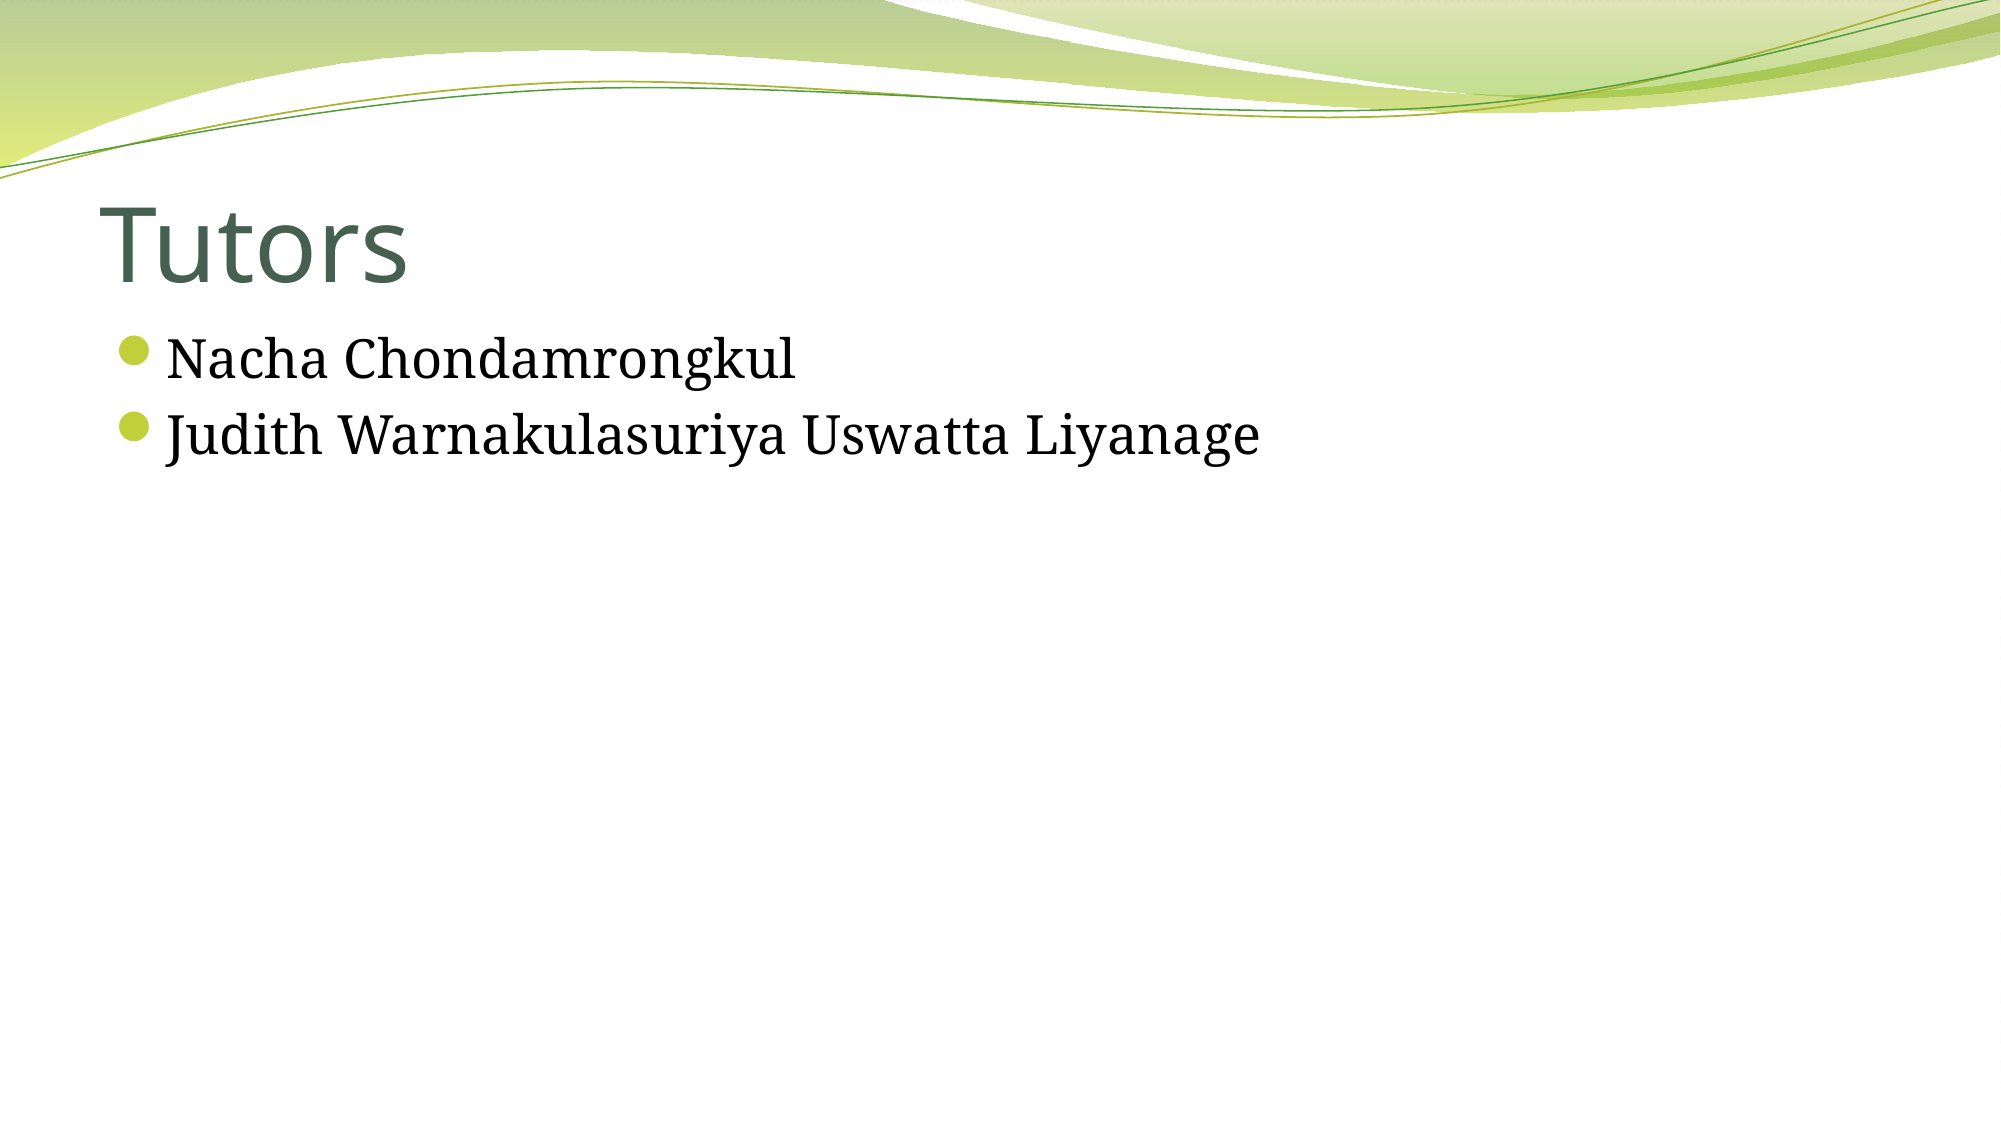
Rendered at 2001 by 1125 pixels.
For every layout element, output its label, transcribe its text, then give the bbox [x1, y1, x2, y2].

title Tutors [99, 115, 1900, 303]
list Nacha Chondamrongkul Judith Warnakulasuriya Uswatta Liyanage [99, 317, 1900, 1038]
